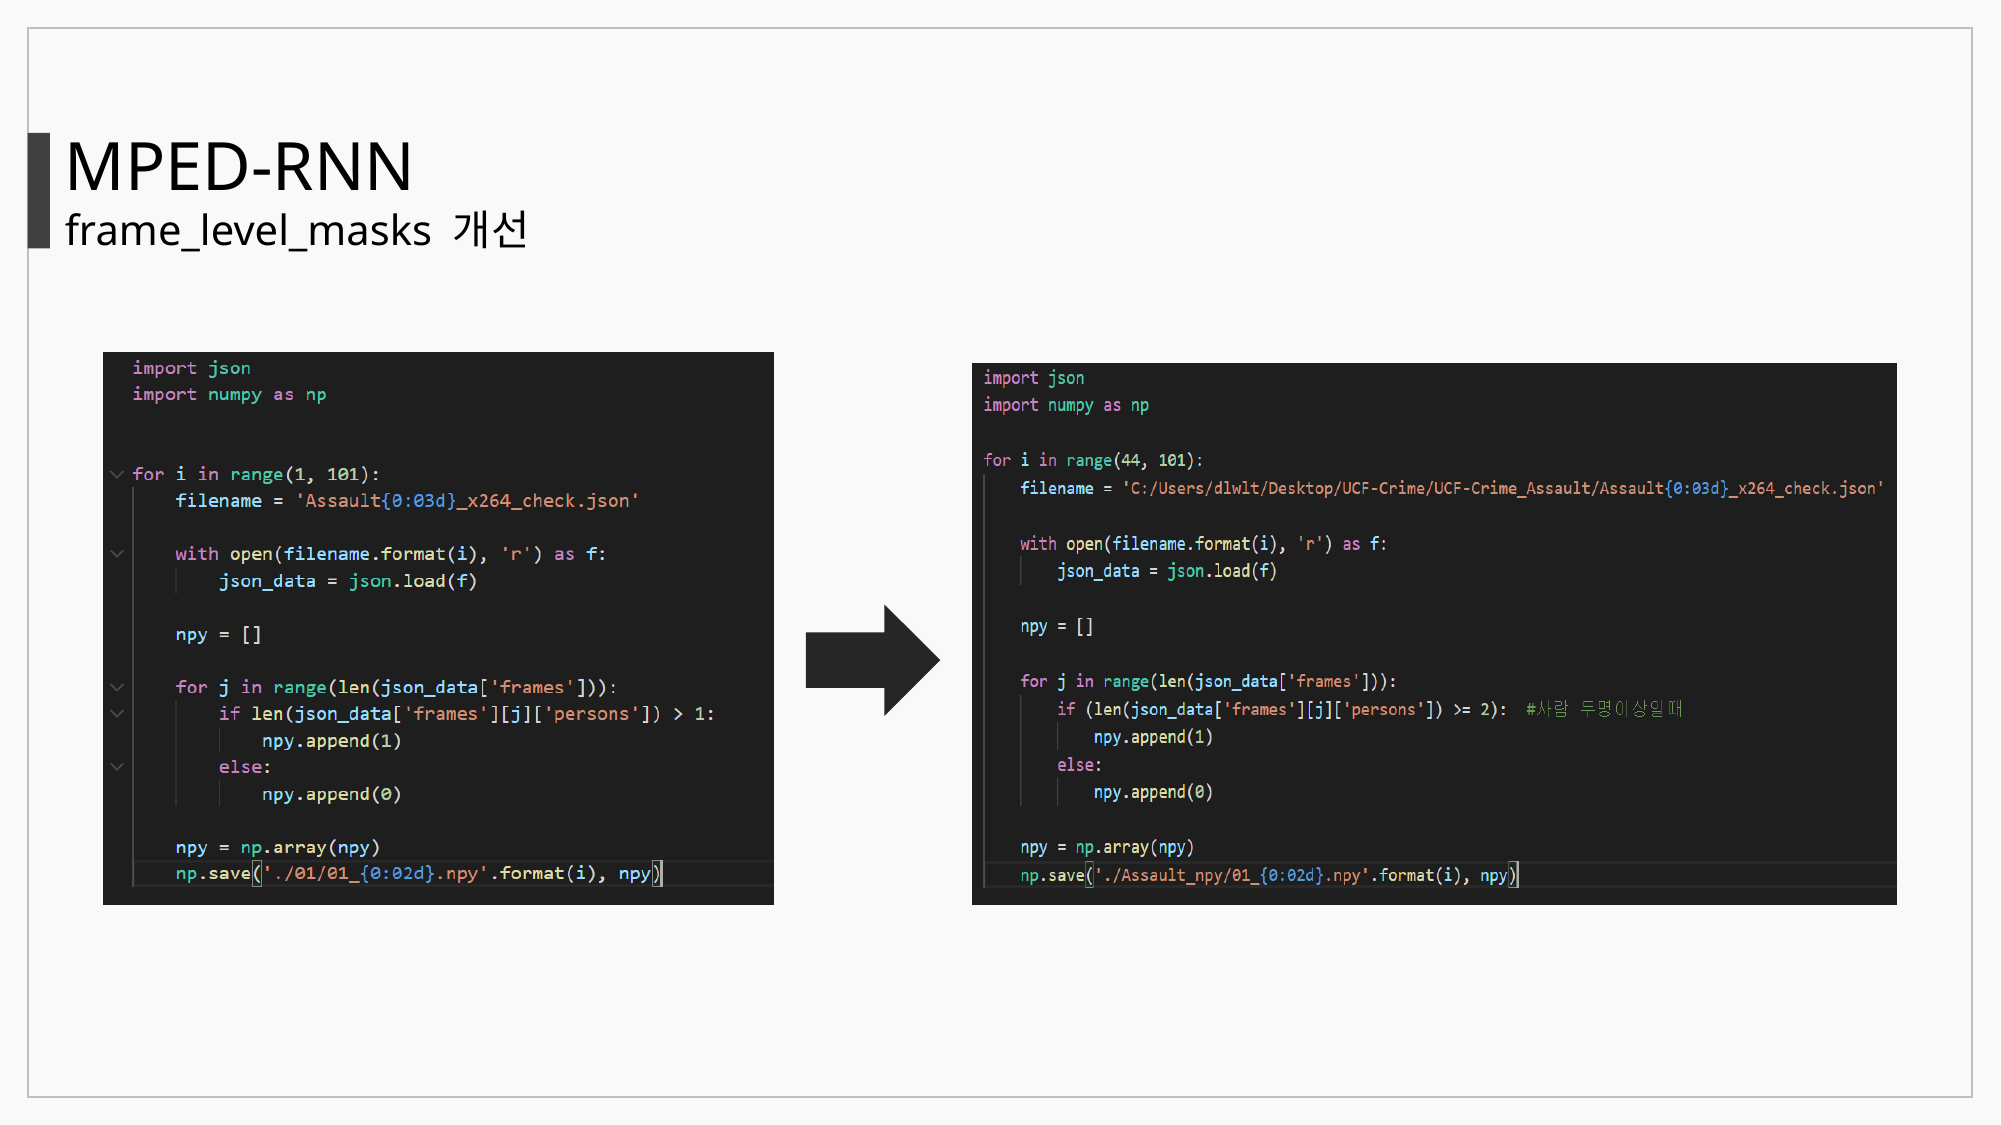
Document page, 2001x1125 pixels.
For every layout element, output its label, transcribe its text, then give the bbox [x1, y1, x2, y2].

text_box MPED-RNN frame_level_masks 개선 [49, 116, 847, 262]
text_box [27, 132, 49, 249]
picture [103, 352, 774, 905]
text_box [27, 27, 1973, 1098]
picture [972, 363, 1897, 905]
text_box [804, 601, 942, 719]
